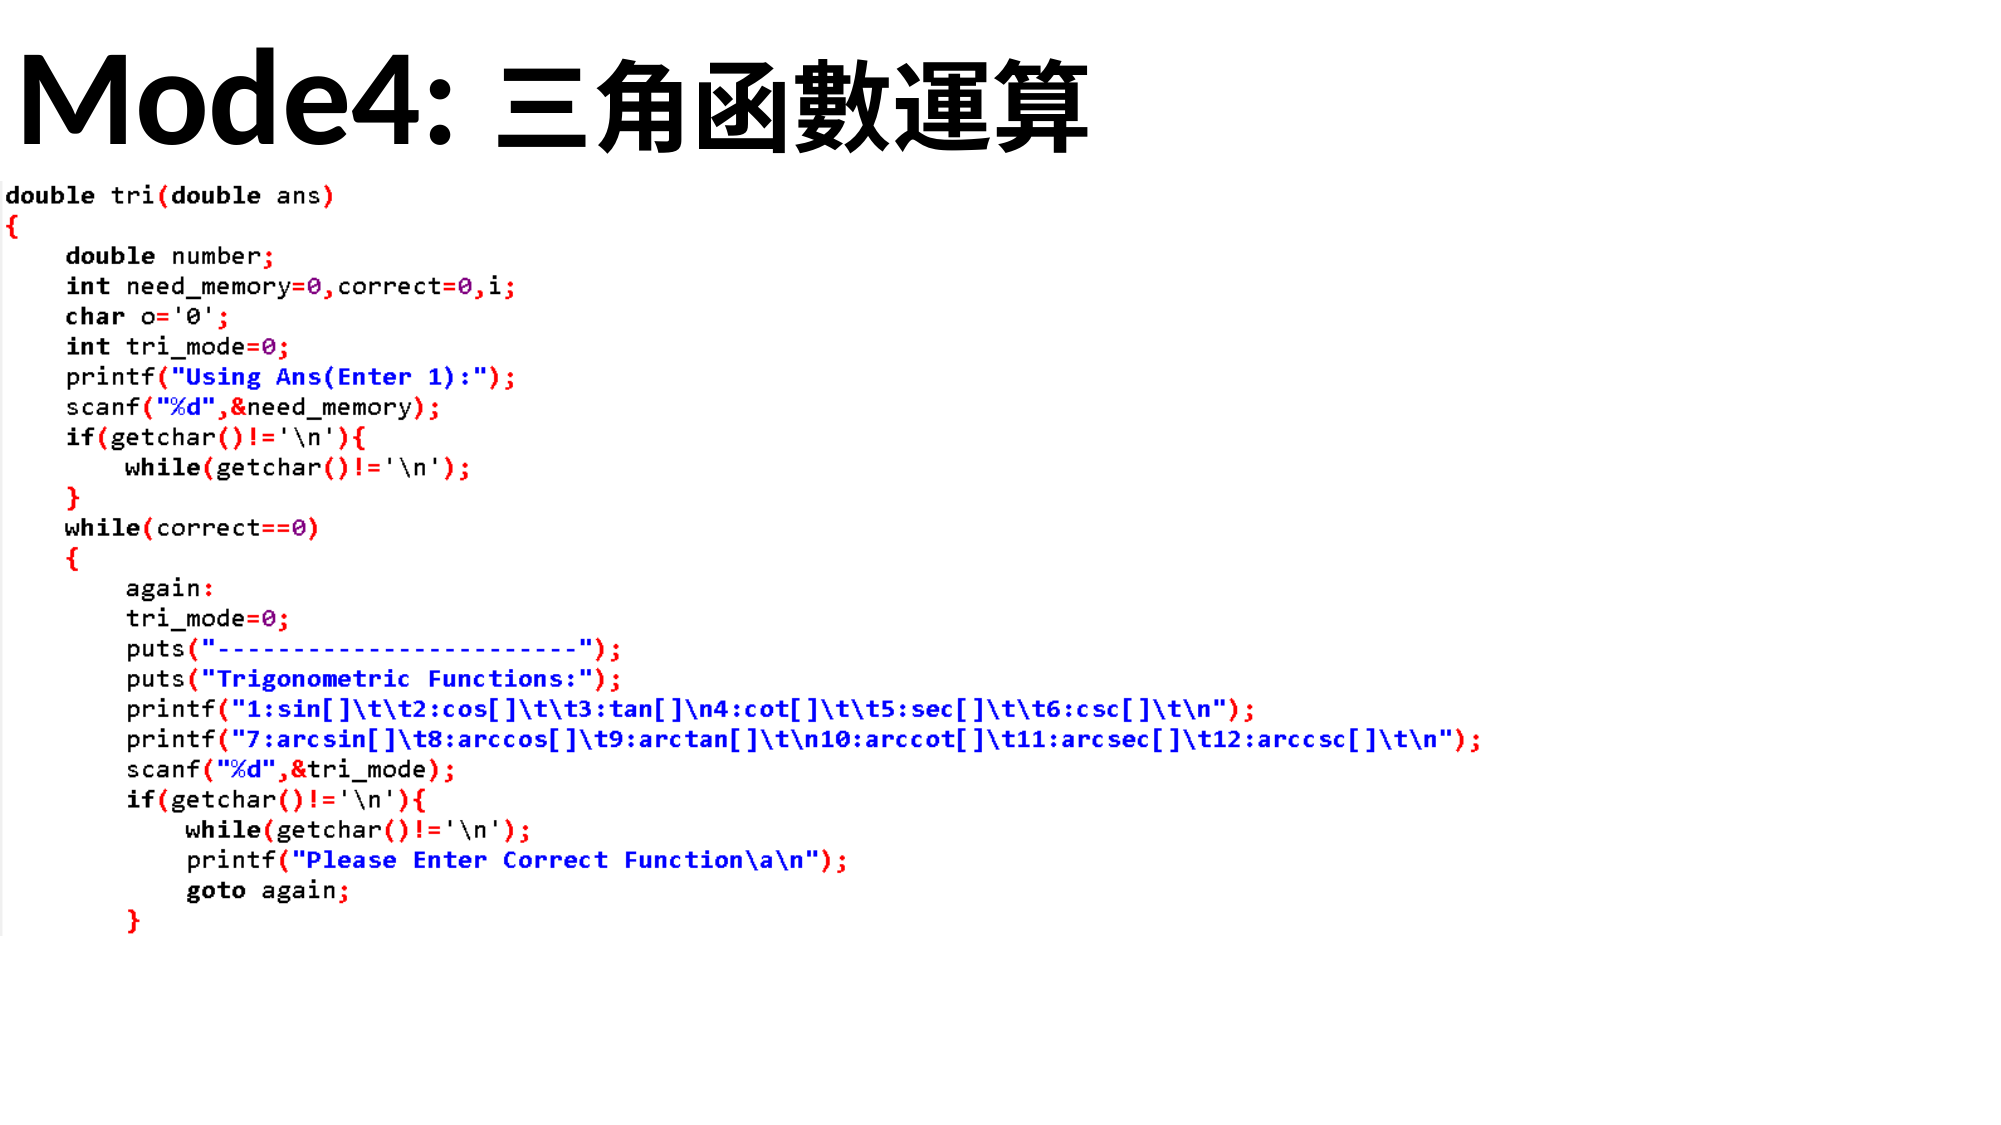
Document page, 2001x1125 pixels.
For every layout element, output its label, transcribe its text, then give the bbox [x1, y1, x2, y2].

picture [0, 181, 1490, 936]
text_box Mode4:三角函數運算 [0, 0, 1791, 180]
